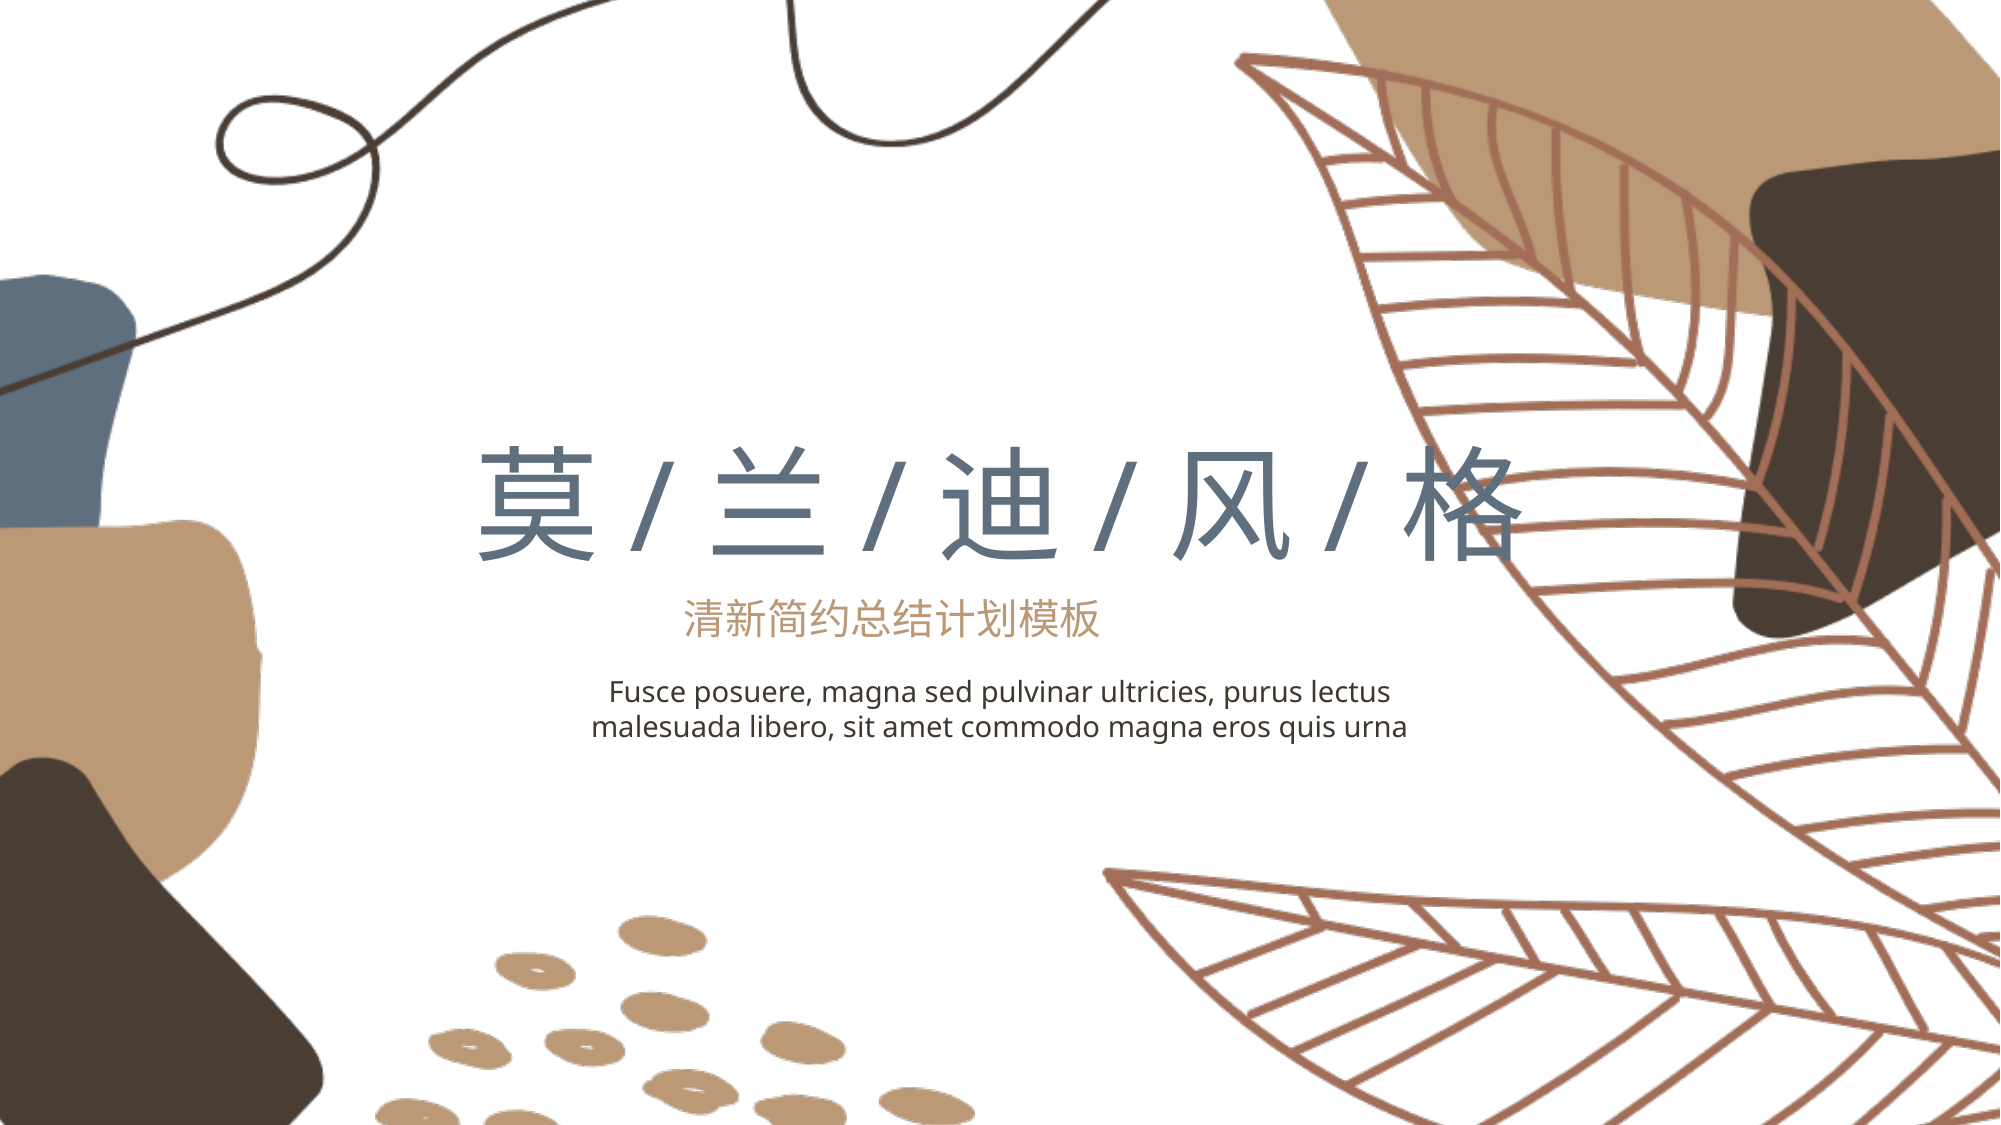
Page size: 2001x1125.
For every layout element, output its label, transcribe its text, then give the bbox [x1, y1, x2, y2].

picture [0, 0, 2000, 1125]
text_box 清新简约总结计划模板 [669, 585, 1331, 651]
text_box Fusce posuere, magna sed pulvinar ultricies, purus lectus malesuada libero, sit amet commodo magna eros quis urna [549, 666, 1451, 751]
text_box 莫/兰/迪/风/格 [459, 418, 1541, 584]
